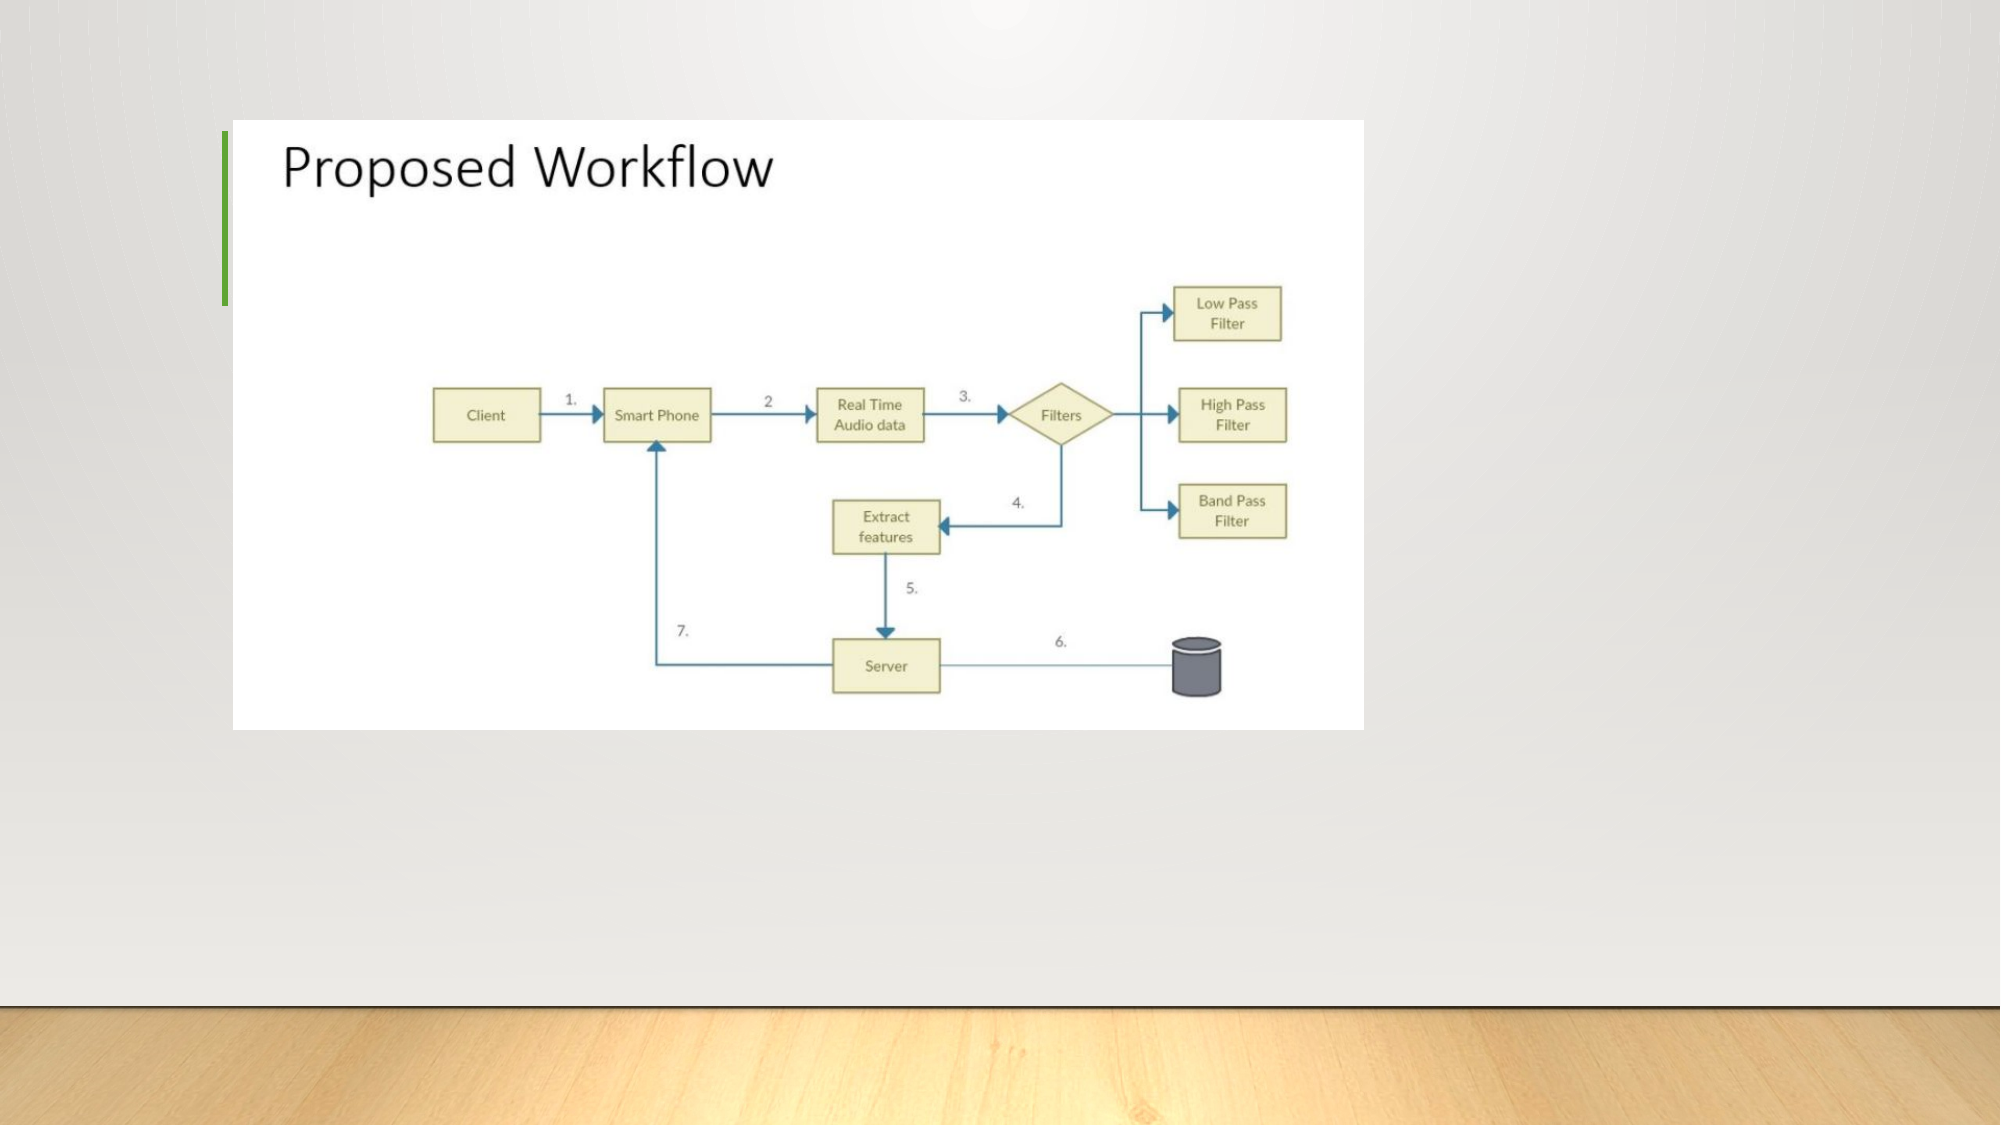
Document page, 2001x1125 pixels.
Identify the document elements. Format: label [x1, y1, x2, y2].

picture [0, 1006, 2000, 1125]
picture [233, 119, 1365, 730]
